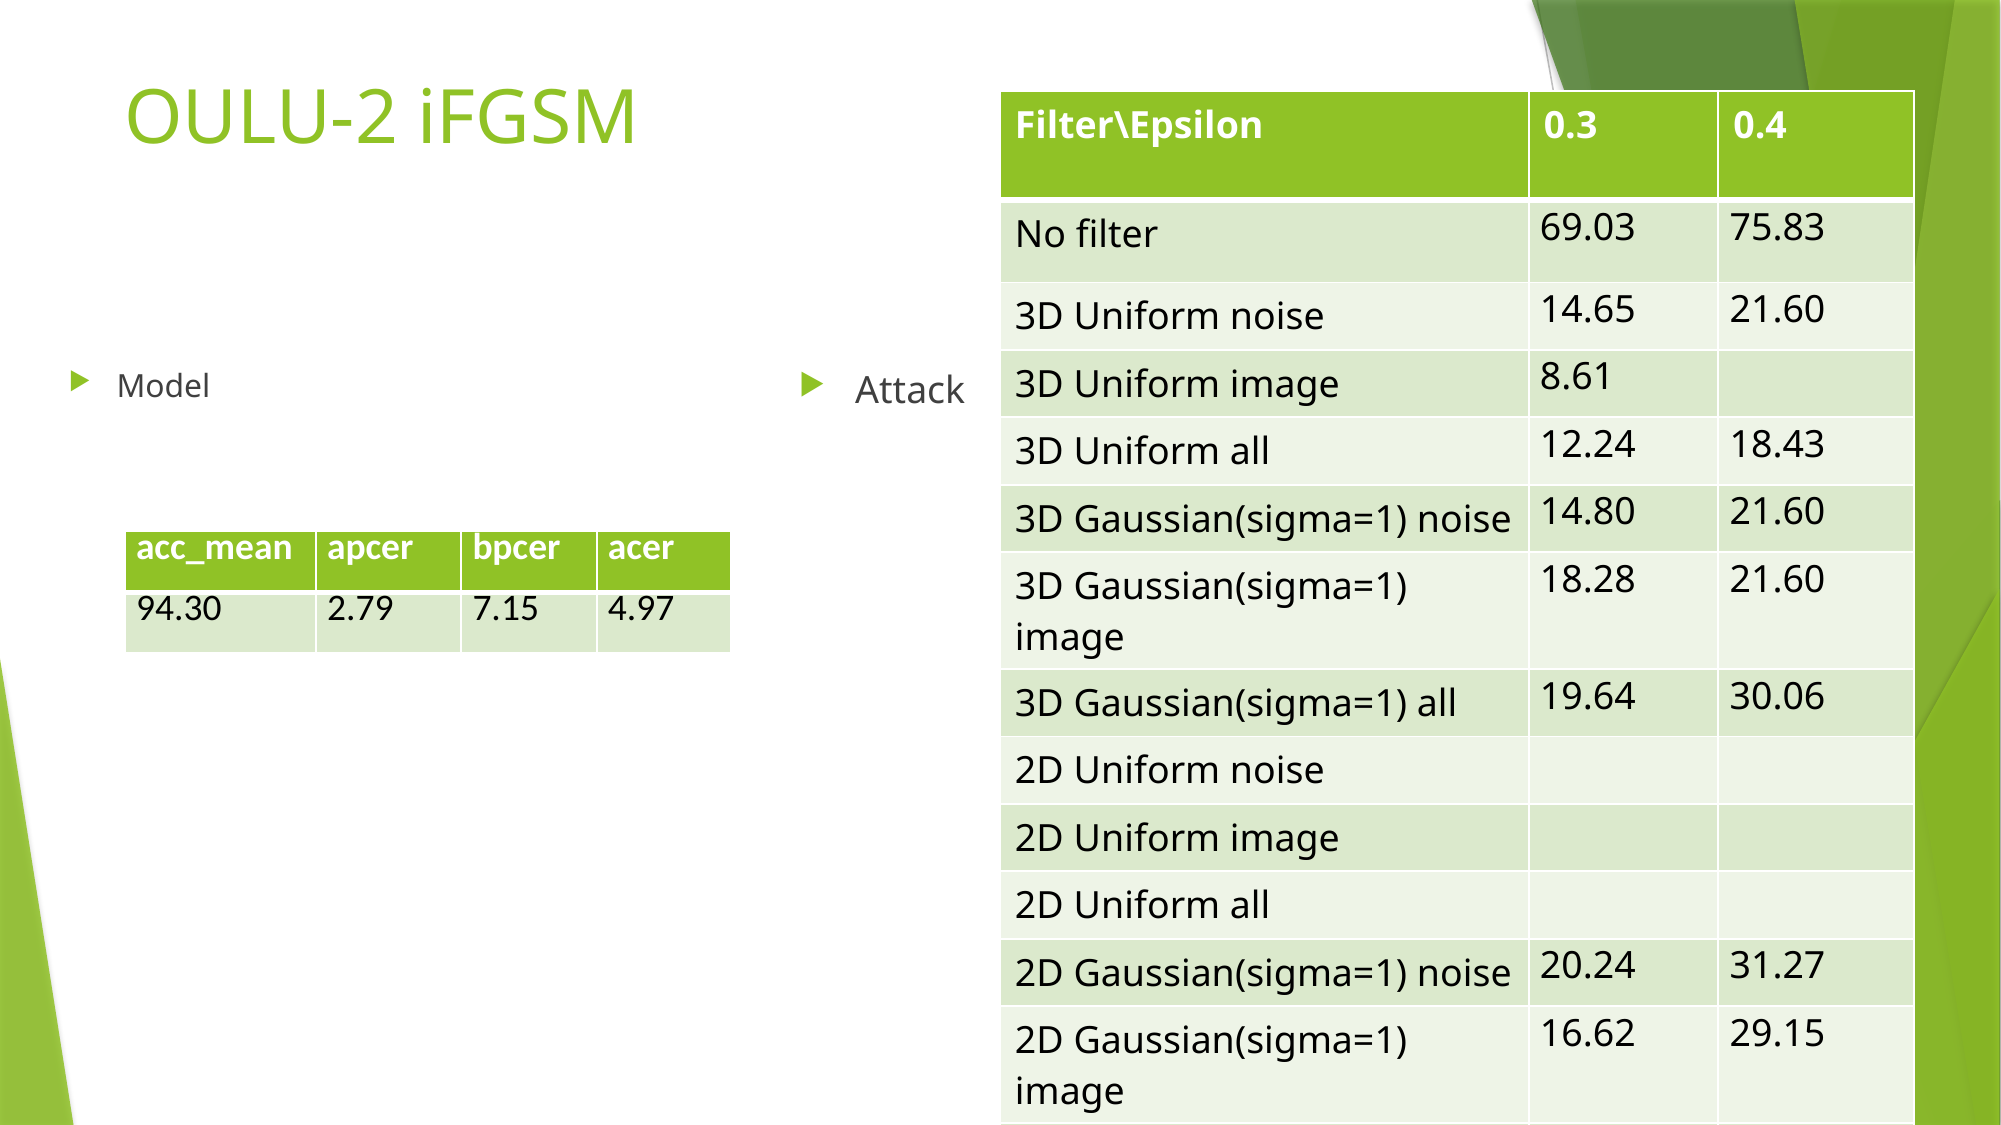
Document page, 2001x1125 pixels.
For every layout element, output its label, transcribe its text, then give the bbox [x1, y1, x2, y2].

table_cell 21.60 [1719, 283, 1913, 349]
table_cell 3D Uniform noise [1001, 283, 1528, 349]
table_cell 3D Gaussian(sigma=1) noise [1001, 545, 1528, 551]
table_cell 3D Gaussian(sigma=1) image [1001, 553, 1528, 668]
table_cell 29.15 [1719, 1007, 1913, 1122]
text_box Attack [783, 355, 2000, 545]
table_cell 2.79 [317, 595, 460, 652]
table_cell 2D Uniform all [1001, 872, 1528, 938]
table_cell 20.24 [1530, 940, 1717, 1005]
table_cell 8.61 [1530, 351, 1717, 355]
table_cell 69.03 [1530, 203, 1717, 282]
list Model [53, 355, 320, 414]
table_cell 2D Gaussian(sigma=1) image [1001, 1007, 1528, 1122]
title OULU-2 iFGSM [109, 61, 1520, 279]
table_cell [1530, 737, 1717, 803]
table_cell [1530, 805, 1717, 870]
table_cell [1719, 351, 1913, 355]
table_cell 14.65 [1530, 283, 1717, 349]
table_cell 3D Uniform image [1001, 351, 1528, 355]
table_cell 16.62 [1530, 1007, 1717, 1122]
table_header bpcer [462, 532, 596, 590]
table_cell 2D Gaussian(sigma=1) noise [1001, 940, 1528, 1005]
table_cell [1719, 737, 1913, 803]
table_cell 30.06 [1719, 670, 1913, 736]
table_header apcer [317, 532, 460, 590]
table_cell No filter [1001, 203, 1528, 282]
table_cell 18.28 [1530, 553, 1717, 668]
table_header acer [598, 532, 730, 590]
table_cell 94.30 [126, 595, 315, 652]
table_header 0.4 [1719, 92, 1913, 197]
table_cell 7.15 [462, 595, 596, 652]
table_cell 2D Uniform image [1001, 805, 1528, 870]
table_cell 31.27 [1719, 940, 1913, 1005]
table_cell 21.60 [1719, 545, 1913, 551]
table_cell 4.97 [598, 595, 730, 652]
table_header 0.3 [1530, 92, 1717, 197]
table_cell [1719, 805, 1913, 870]
table_cell 14.80 [1530, 545, 1717, 551]
table_header Filter\Epsilon [1001, 92, 1528, 197]
table_header acc_mean [126, 532, 315, 590]
table_cell [1530, 872, 1717, 938]
table_cell 3D Gaussian(sigma=1) all [1001, 670, 1528, 736]
table_cell [1719, 872, 1913, 938]
table_cell 21.60 [1719, 553, 1913, 668]
table_cell 19.64 [1530, 670, 1717, 736]
table_cell 2D Uniform noise [1001, 737, 1528, 803]
table_cell 75.83 [1719, 203, 1913, 282]
